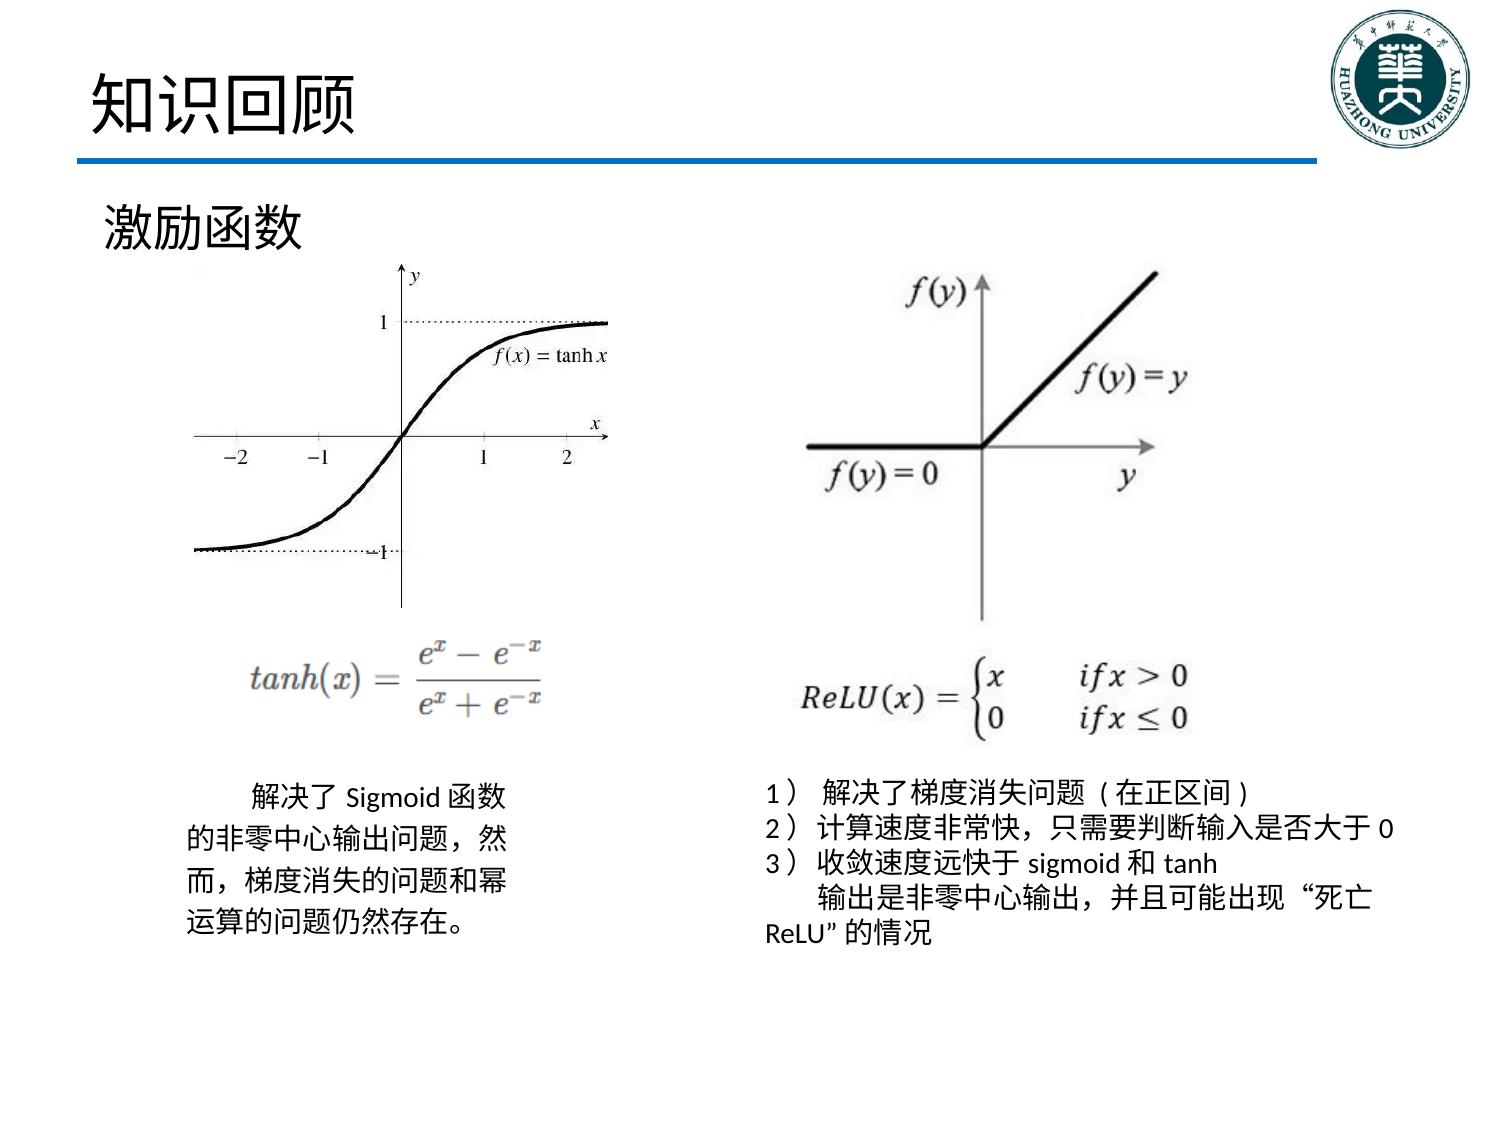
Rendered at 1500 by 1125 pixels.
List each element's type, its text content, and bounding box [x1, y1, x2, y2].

picture [194, 264, 608, 608]
picture [1328, 7, 1473, 150]
title 知识回顾 [75, 45, 1425, 161]
picture [785, 255, 1208, 750]
text_box 激励函数 [88, 189, 839, 264]
text_box 解决了Sigmoid函数的非零中心输出问题，然而，梯度消失的问题和幂运算的问题仍然存在。 [171, 763, 538, 947]
text_box 1） 解决了梯度消失问题 (在正区间) 2）计算速度非常快，只需要判断输入是否大于0 3）收敛速度远快于sigmoid和tanh 输出是非零中心输出，并且可能出现“死亡ReLU”的情况 [750, 766, 1412, 957]
picture [222, 628, 580, 739]
